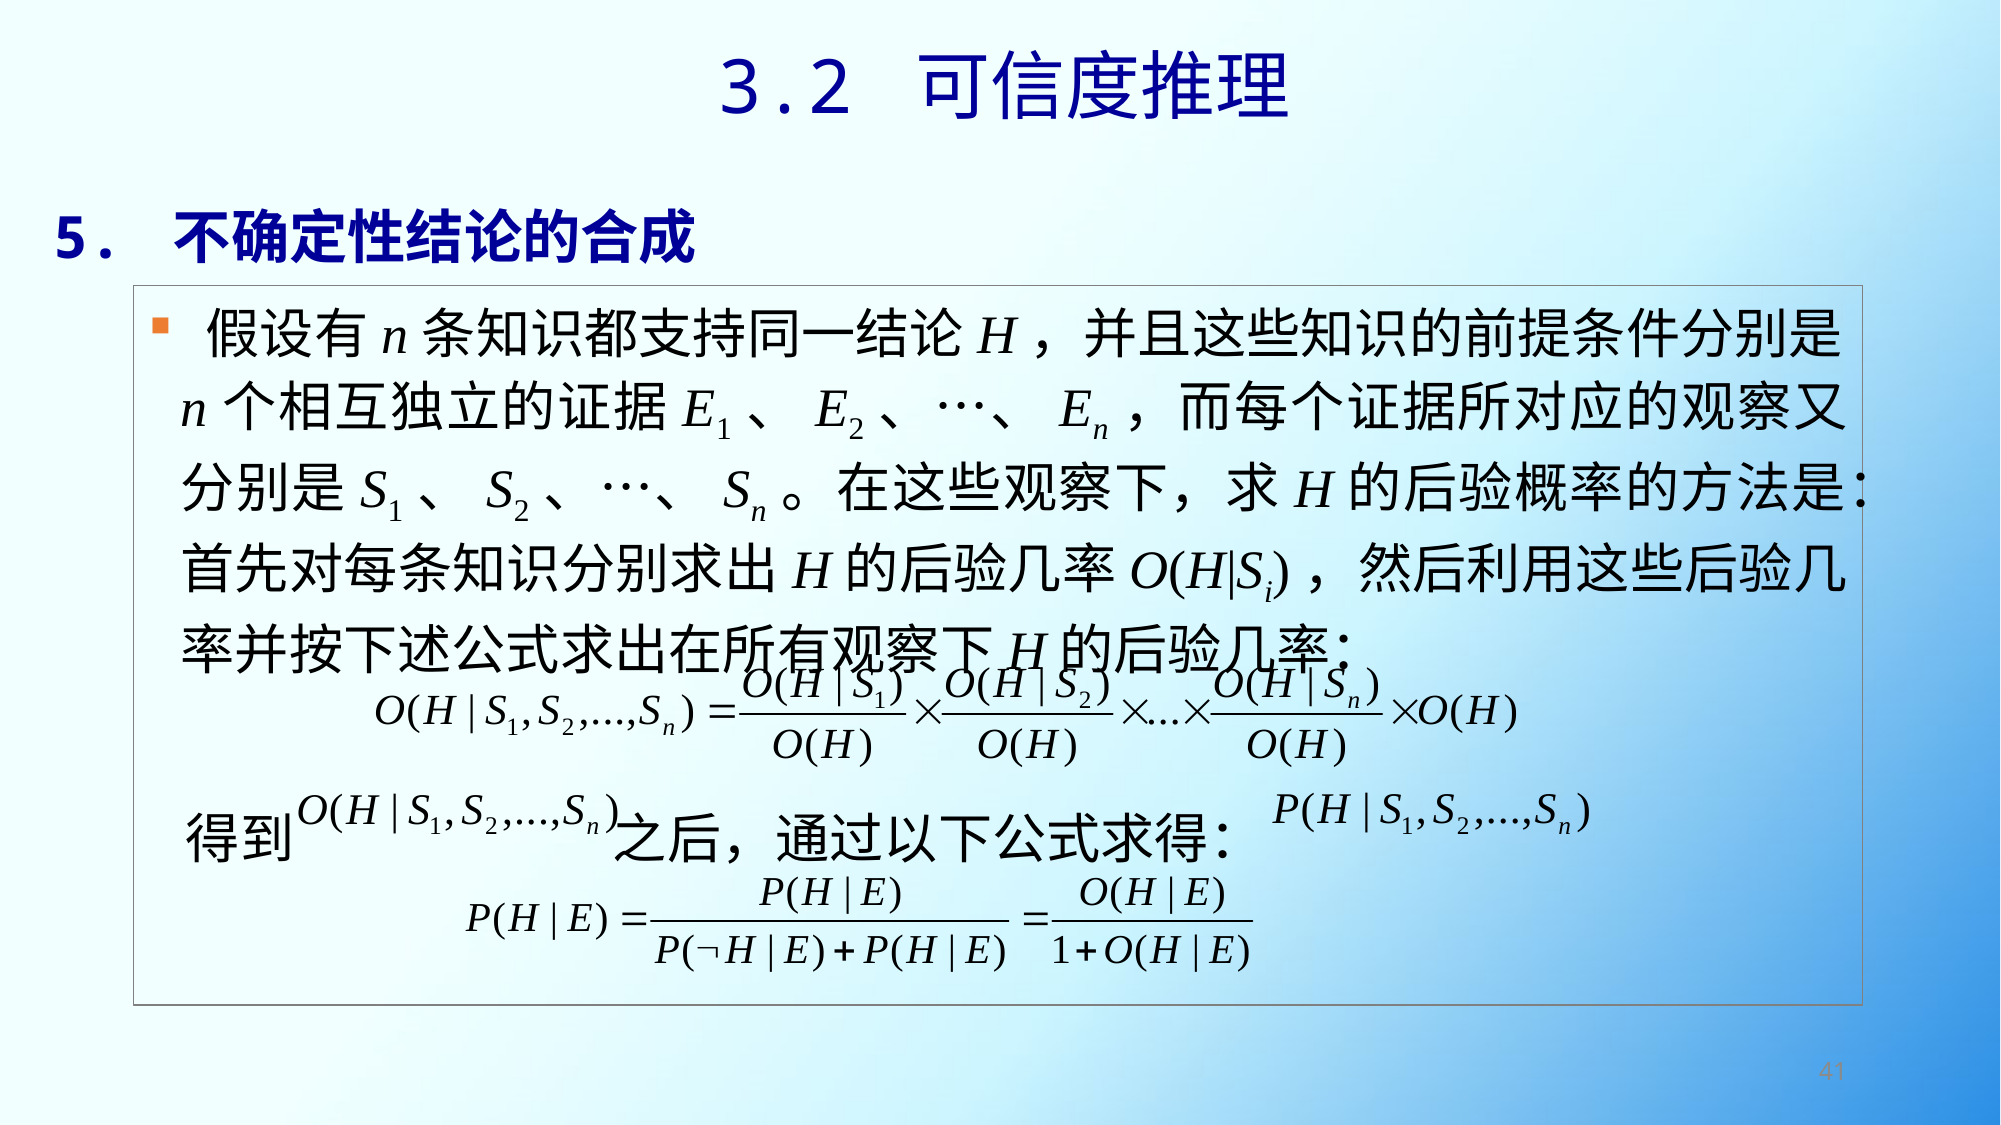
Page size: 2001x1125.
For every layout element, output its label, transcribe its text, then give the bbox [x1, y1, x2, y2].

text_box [290, 780, 626, 846]
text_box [368, 656, 1527, 775]
text_box 假设有n条知识都支持同一结论H，并且这些知识的前提条件分别是n个相互独立的证据E1、E2、…、En，而每个证据所对应的观察又分别是S1、S2、…、Sn。在这些观察下，求H的后验概率的方法是：首先对每条知识分别求出H的后验几率O(H|Si)，然后利用这些后验几率并按下述公式求出在所有观察下H的后验几率： 得到 之后，通过以下公式求得： [133, 285, 1863, 1006]
slide_number 41 [1412, 1042, 1863, 1103]
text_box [1264, 779, 1600, 845]
picture [0, 0, 2001, 1125]
text_box 5. 不确定性结论的合成 [39, 157, 1938, 278]
text_box 3.2 可信度推理 [86, 30, 1922, 136]
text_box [458, 866, 1261, 980]
